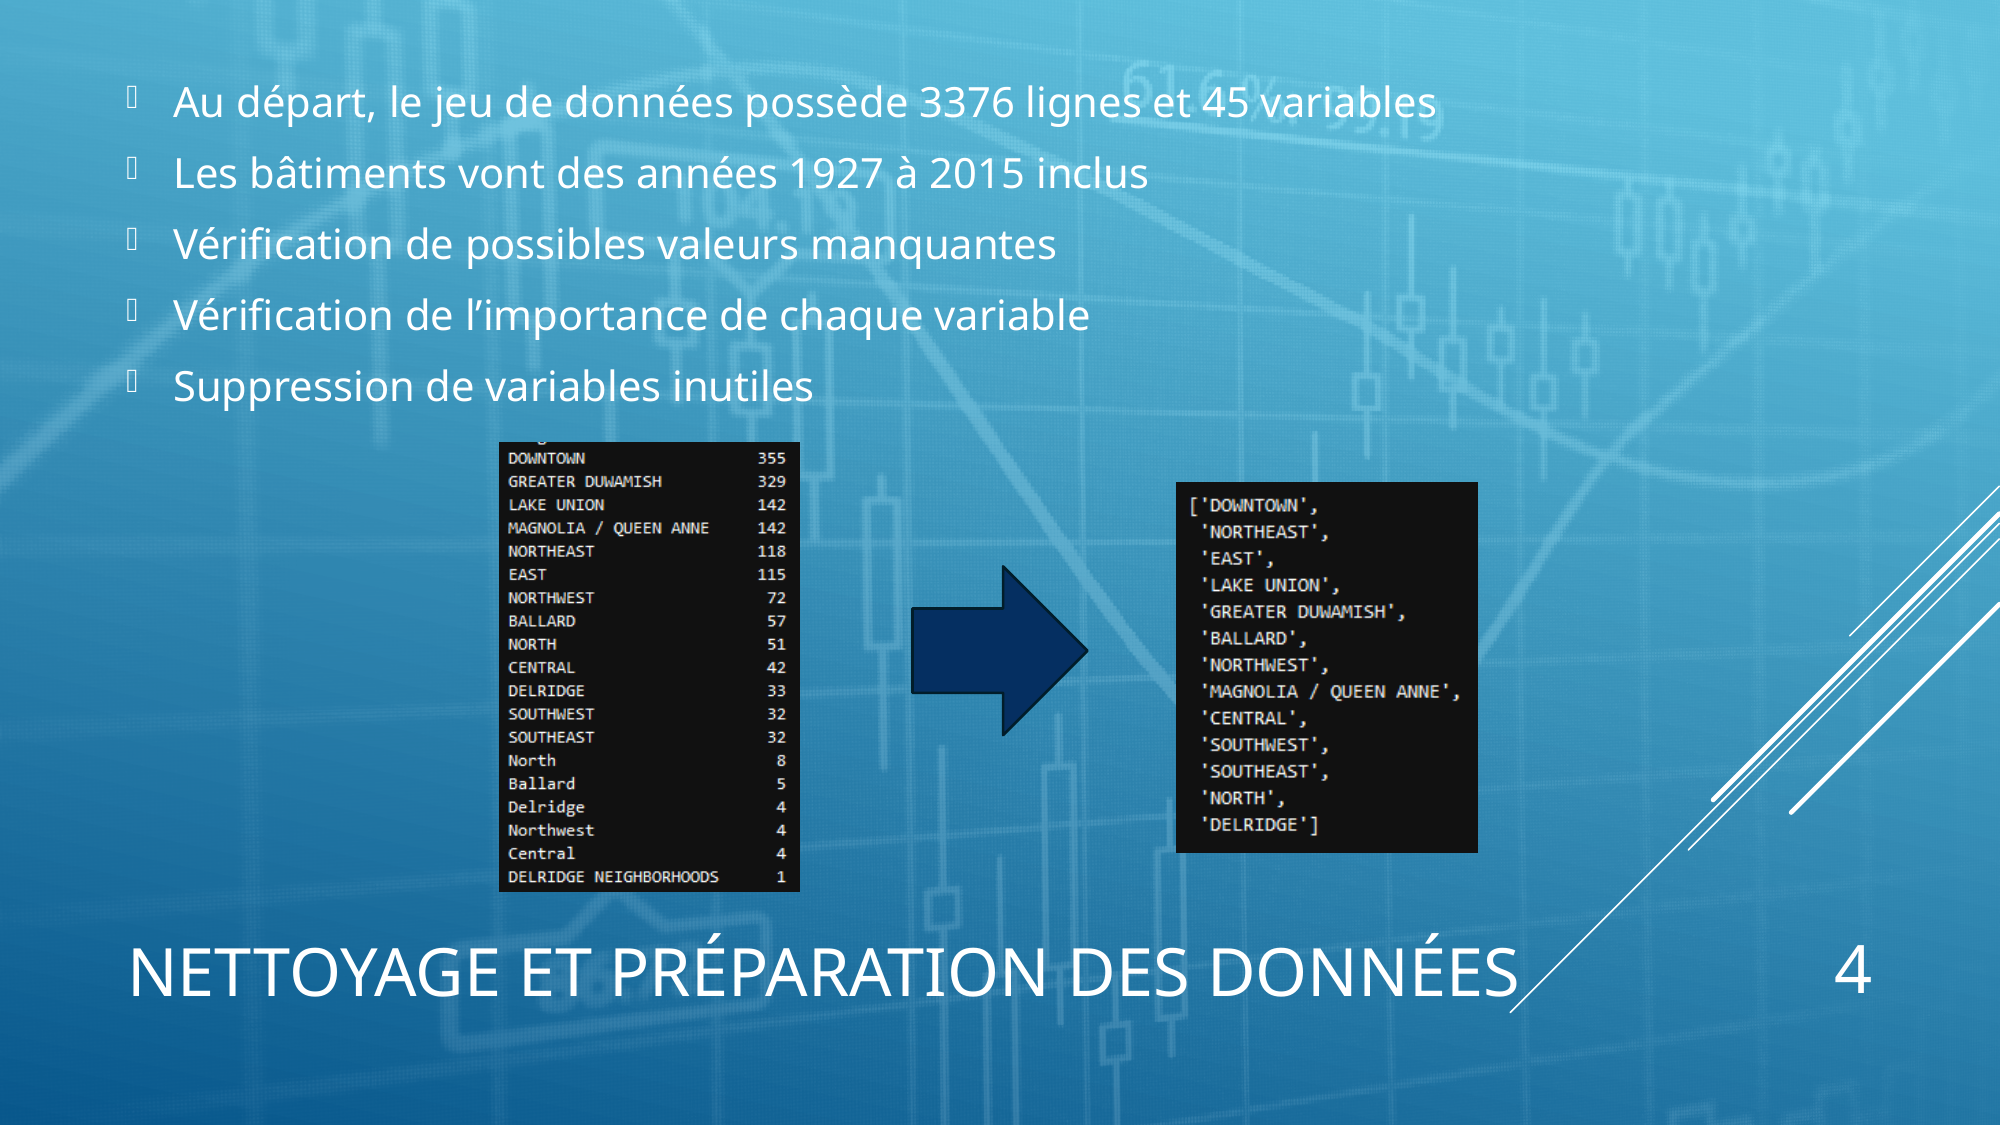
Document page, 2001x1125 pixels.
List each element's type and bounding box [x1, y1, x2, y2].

picture [0, 0, 2000, 1125]
text_box [1510, 485, 2000, 1013]
